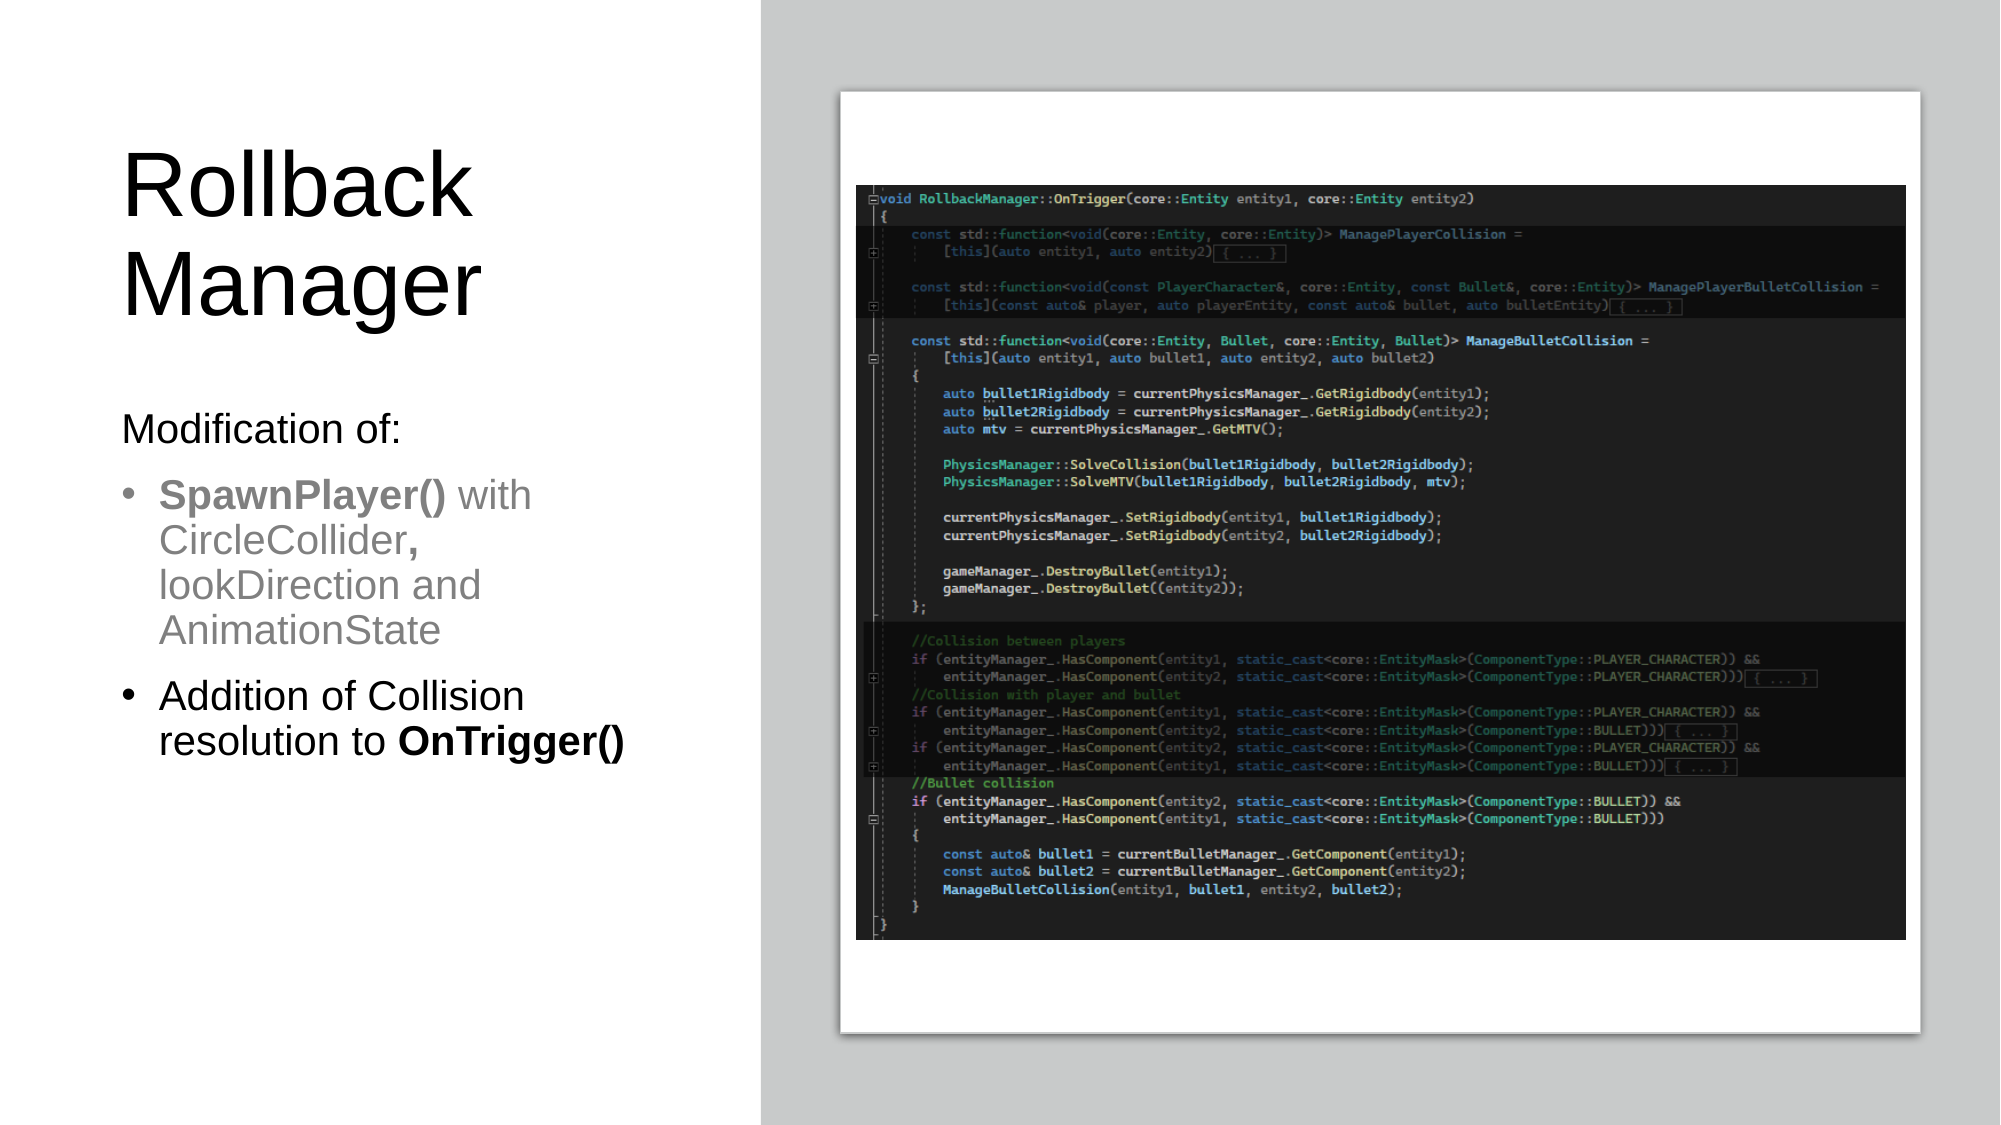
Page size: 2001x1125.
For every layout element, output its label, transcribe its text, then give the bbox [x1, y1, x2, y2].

picture [855, 185, 1906, 940]
text_box [760, 0, 2000, 1125]
text_box [839, 90, 1922, 1034]
title Rollback Manager [106, 103, 682, 370]
list Modification of: SpawnPlayer() with CircleCollider, lookDirection and AnimationState Addition of Collision resolution to OnTrigger() [106, 399, 682, 1021]
